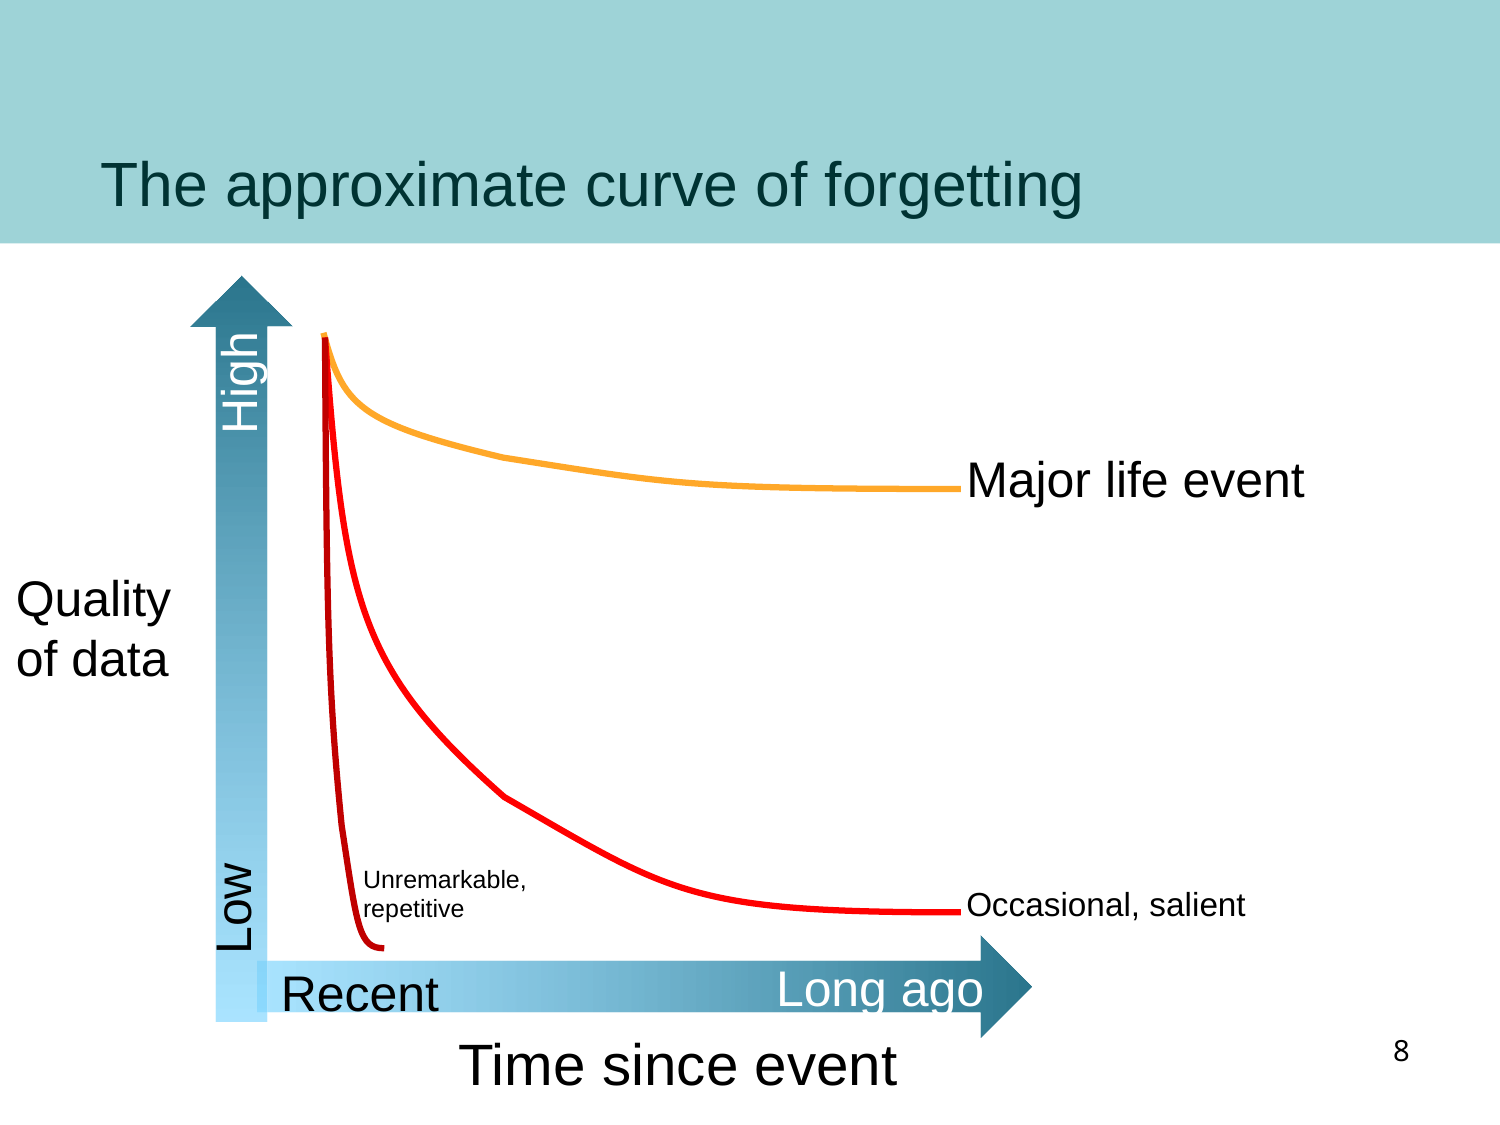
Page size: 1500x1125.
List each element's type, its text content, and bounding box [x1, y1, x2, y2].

text_box [190, 317, 200, 328]
text_box [215, 970, 265, 1022]
text_box [980, 941, 995, 949]
text_box [1000, 954, 1032, 1019]
text_box Recent [265, 954, 454, 1030]
text_box [215, 450, 267, 848]
text_box Time since event [443, 1019, 913, 1105]
text_box Quality of data [1, 558, 187, 694]
slide_number 8 [1074, 1024, 1426, 1103]
text_box [980, 1025, 994, 1038]
text_box Low [193, 848, 269, 970]
text_box High [200, 316, 275, 450]
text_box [551, 337, 1429, 932]
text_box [324, 337, 551, 949]
title The approximate curve of forgetting [100, 30, 1410, 219]
text_box Long ago [761, 949, 1000, 1025]
text_box [454, 960, 761, 1012]
text_box [201, 275, 293, 328]
